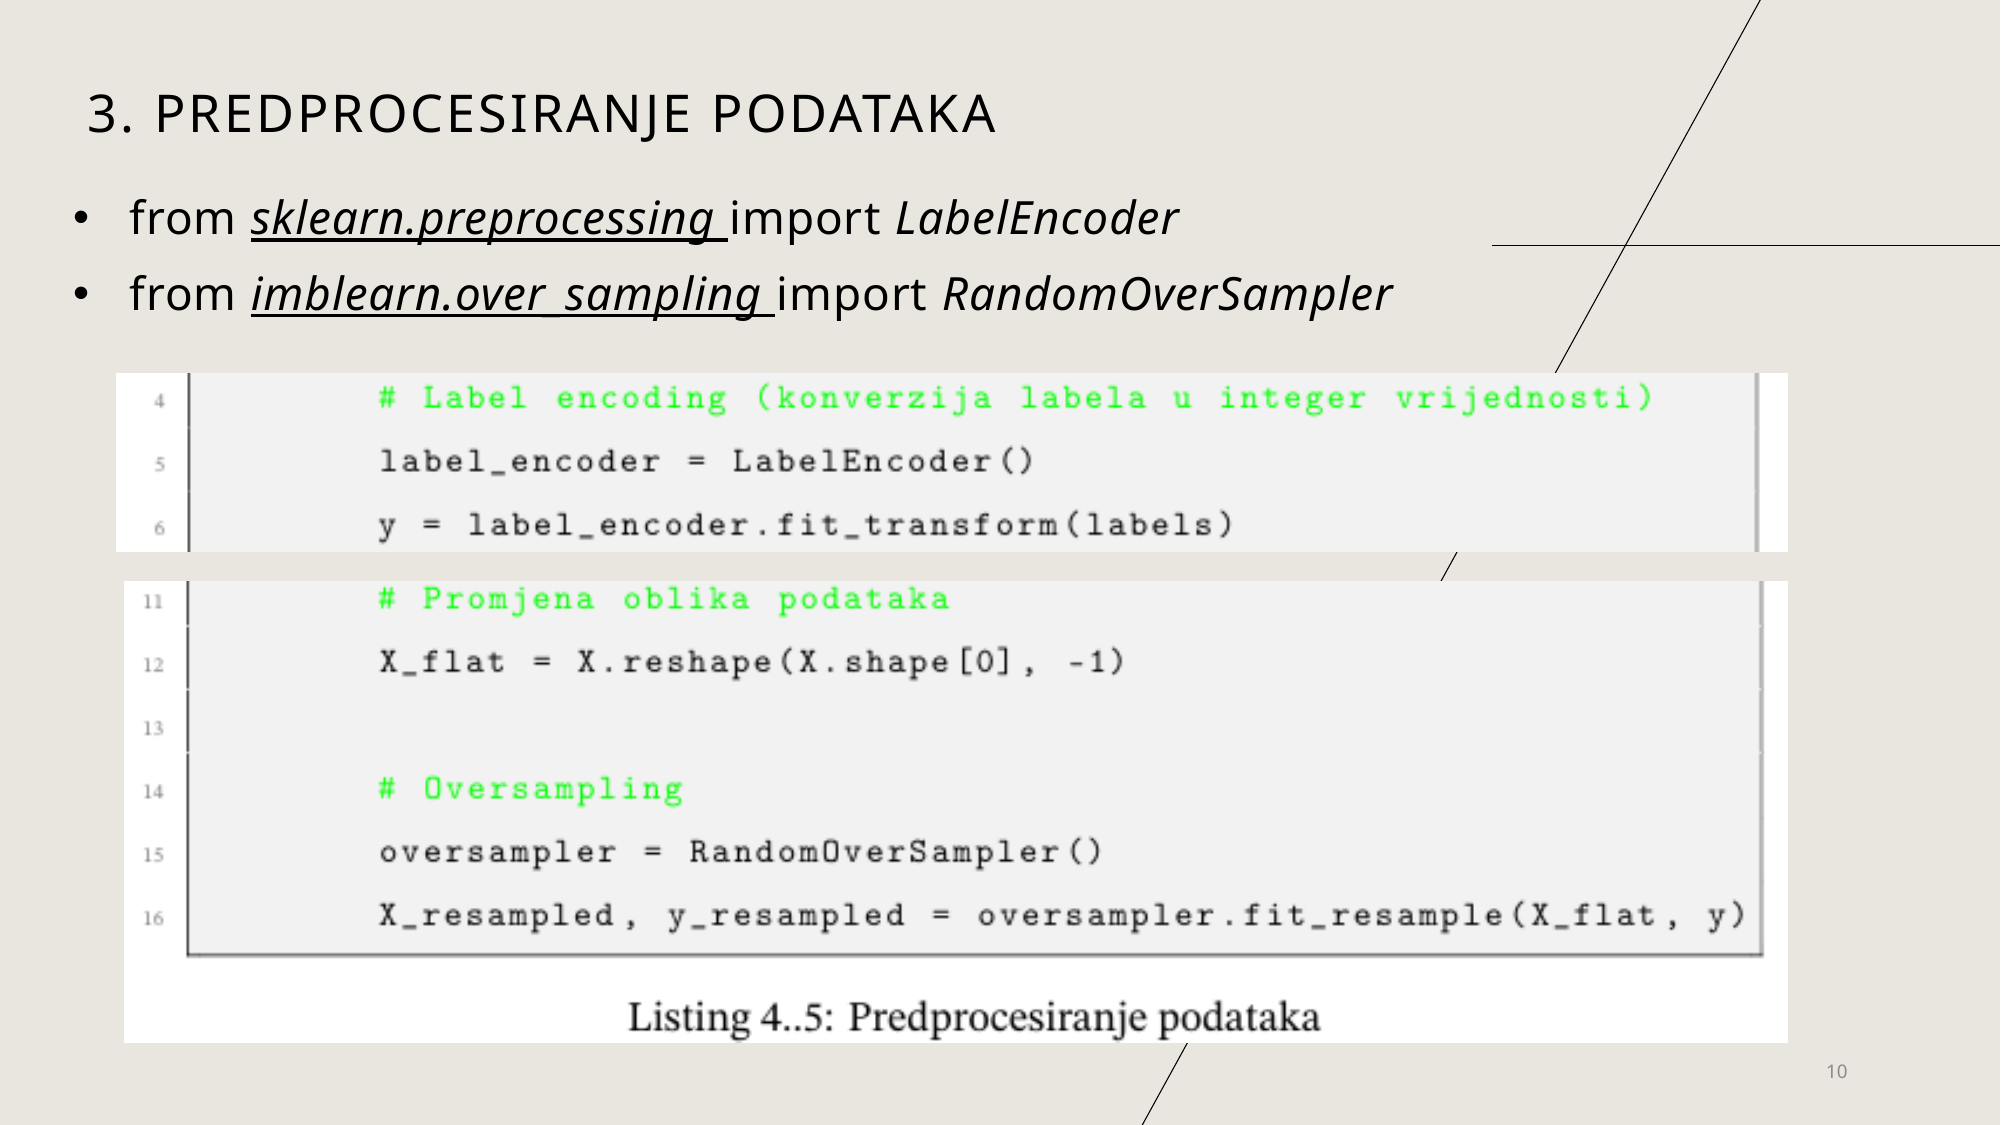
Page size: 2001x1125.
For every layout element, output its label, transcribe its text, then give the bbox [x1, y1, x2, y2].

title 3. Predprocesiranje podataka [72, 48, 1195, 152]
list from sklearn.preprocessing import LabelEncoder from imblearn.over_sampling import RandomOverSampler [58, 181, 1513, 344]
slide_number 10 [1412, 1042, 1863, 1103]
picture [116, 373, 1788, 552]
picture [124, 581, 1788, 1043]
